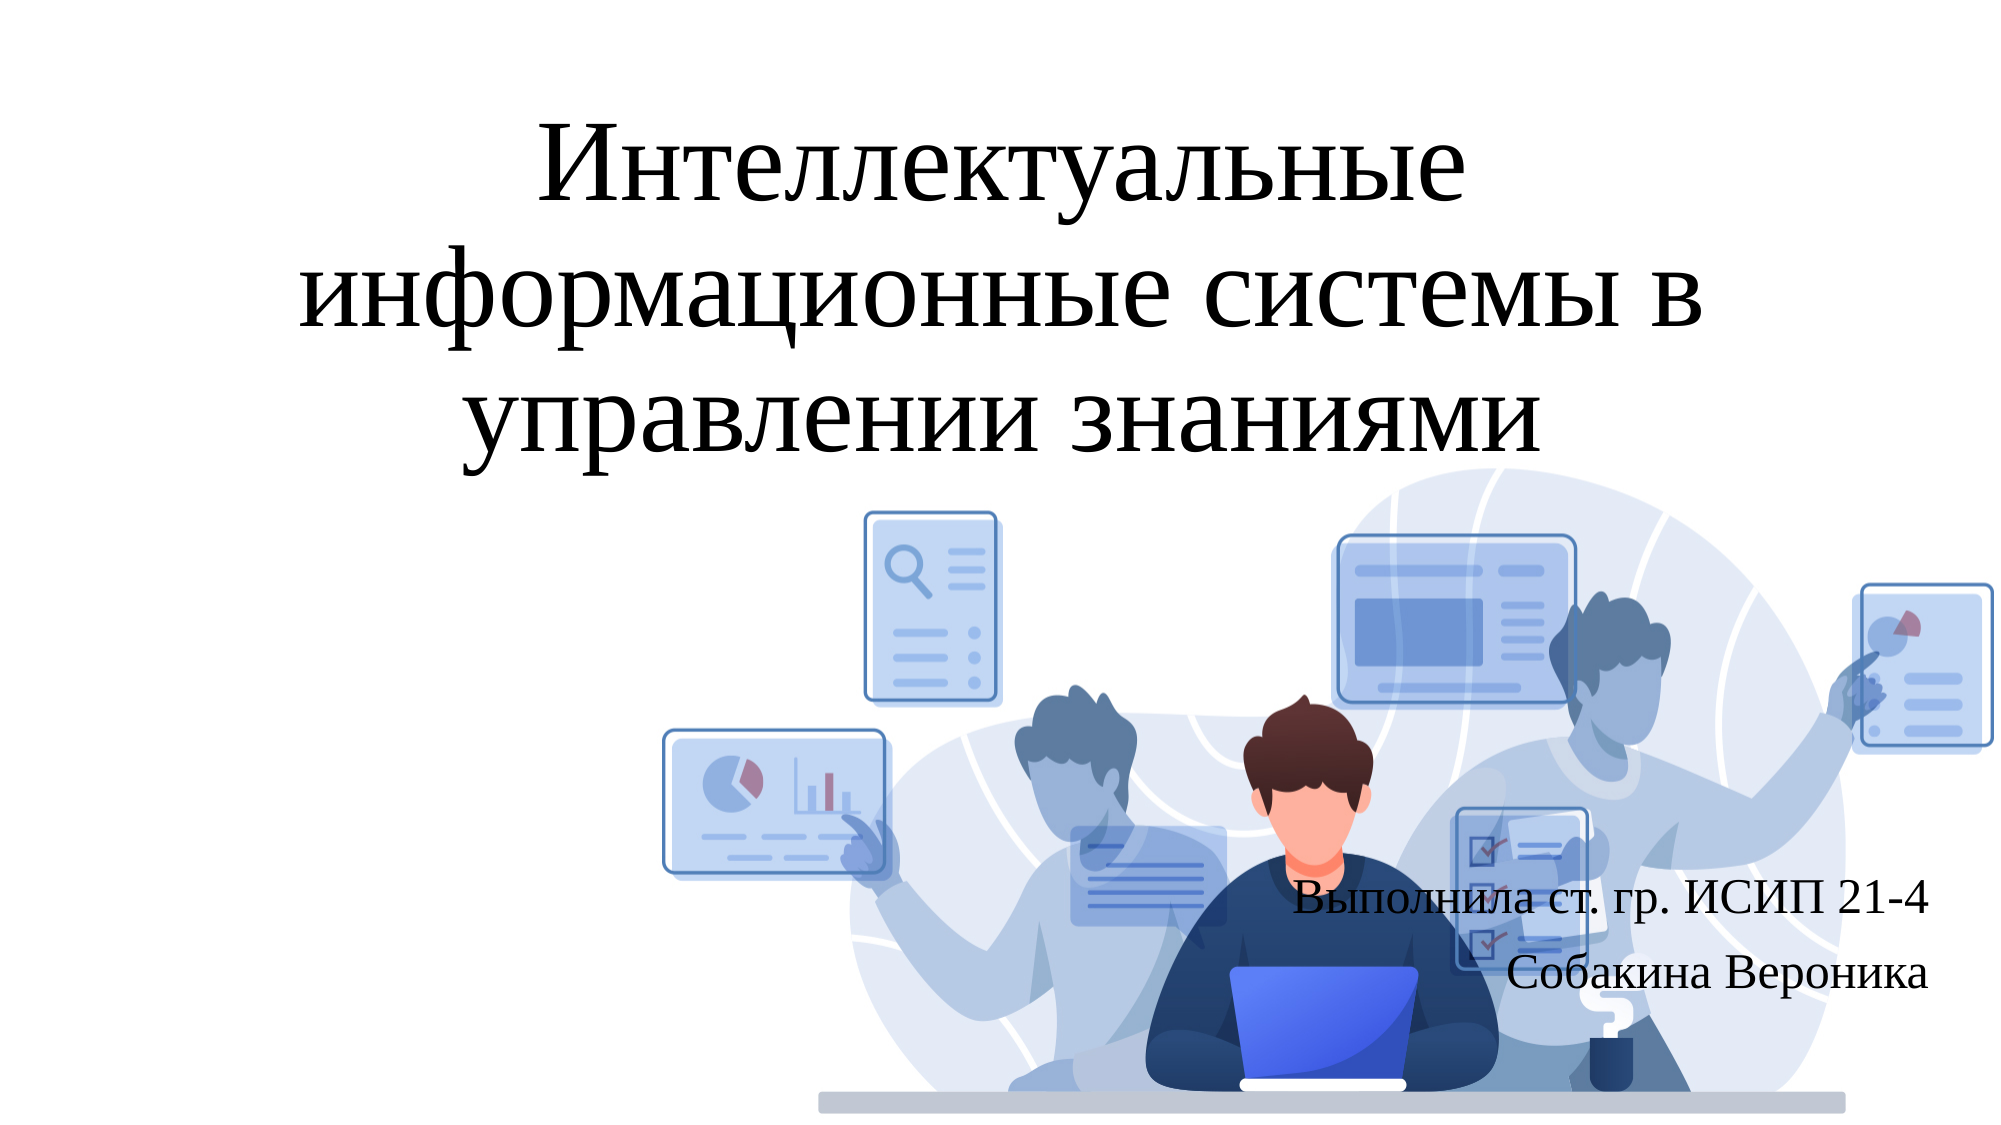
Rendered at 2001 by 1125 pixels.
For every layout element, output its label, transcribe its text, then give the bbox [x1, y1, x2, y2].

title Интеллектуальные информационные системы в управлении знаниями [252, 92, 1753, 485]
picture [0, 0, 2000, 1125]
subtitle Выполнила ст. гр. ИСИП 21-4 Собакина Вероника [1260, 862, 1945, 1007]
